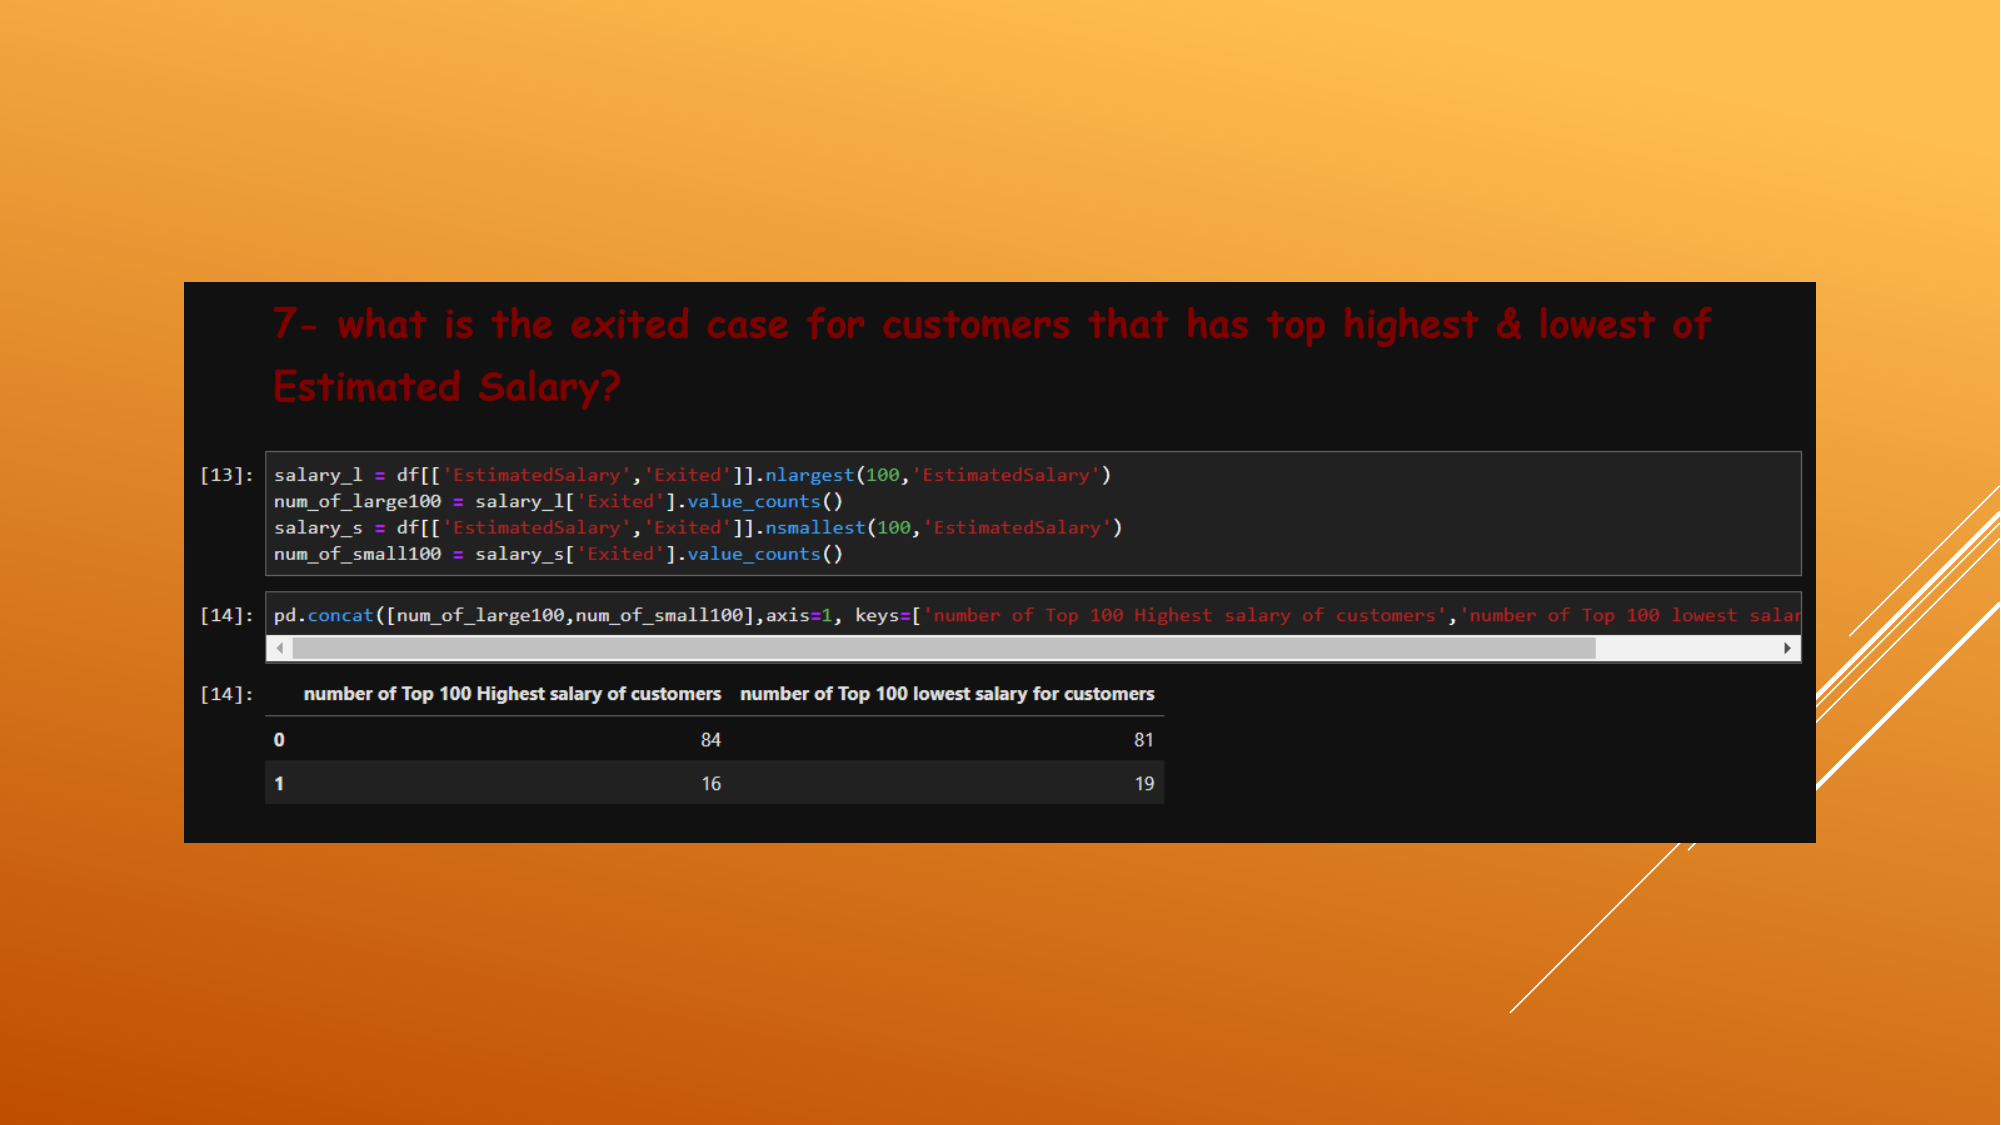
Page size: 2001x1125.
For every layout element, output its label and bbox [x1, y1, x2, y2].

picture [184, 282, 1816, 843]
